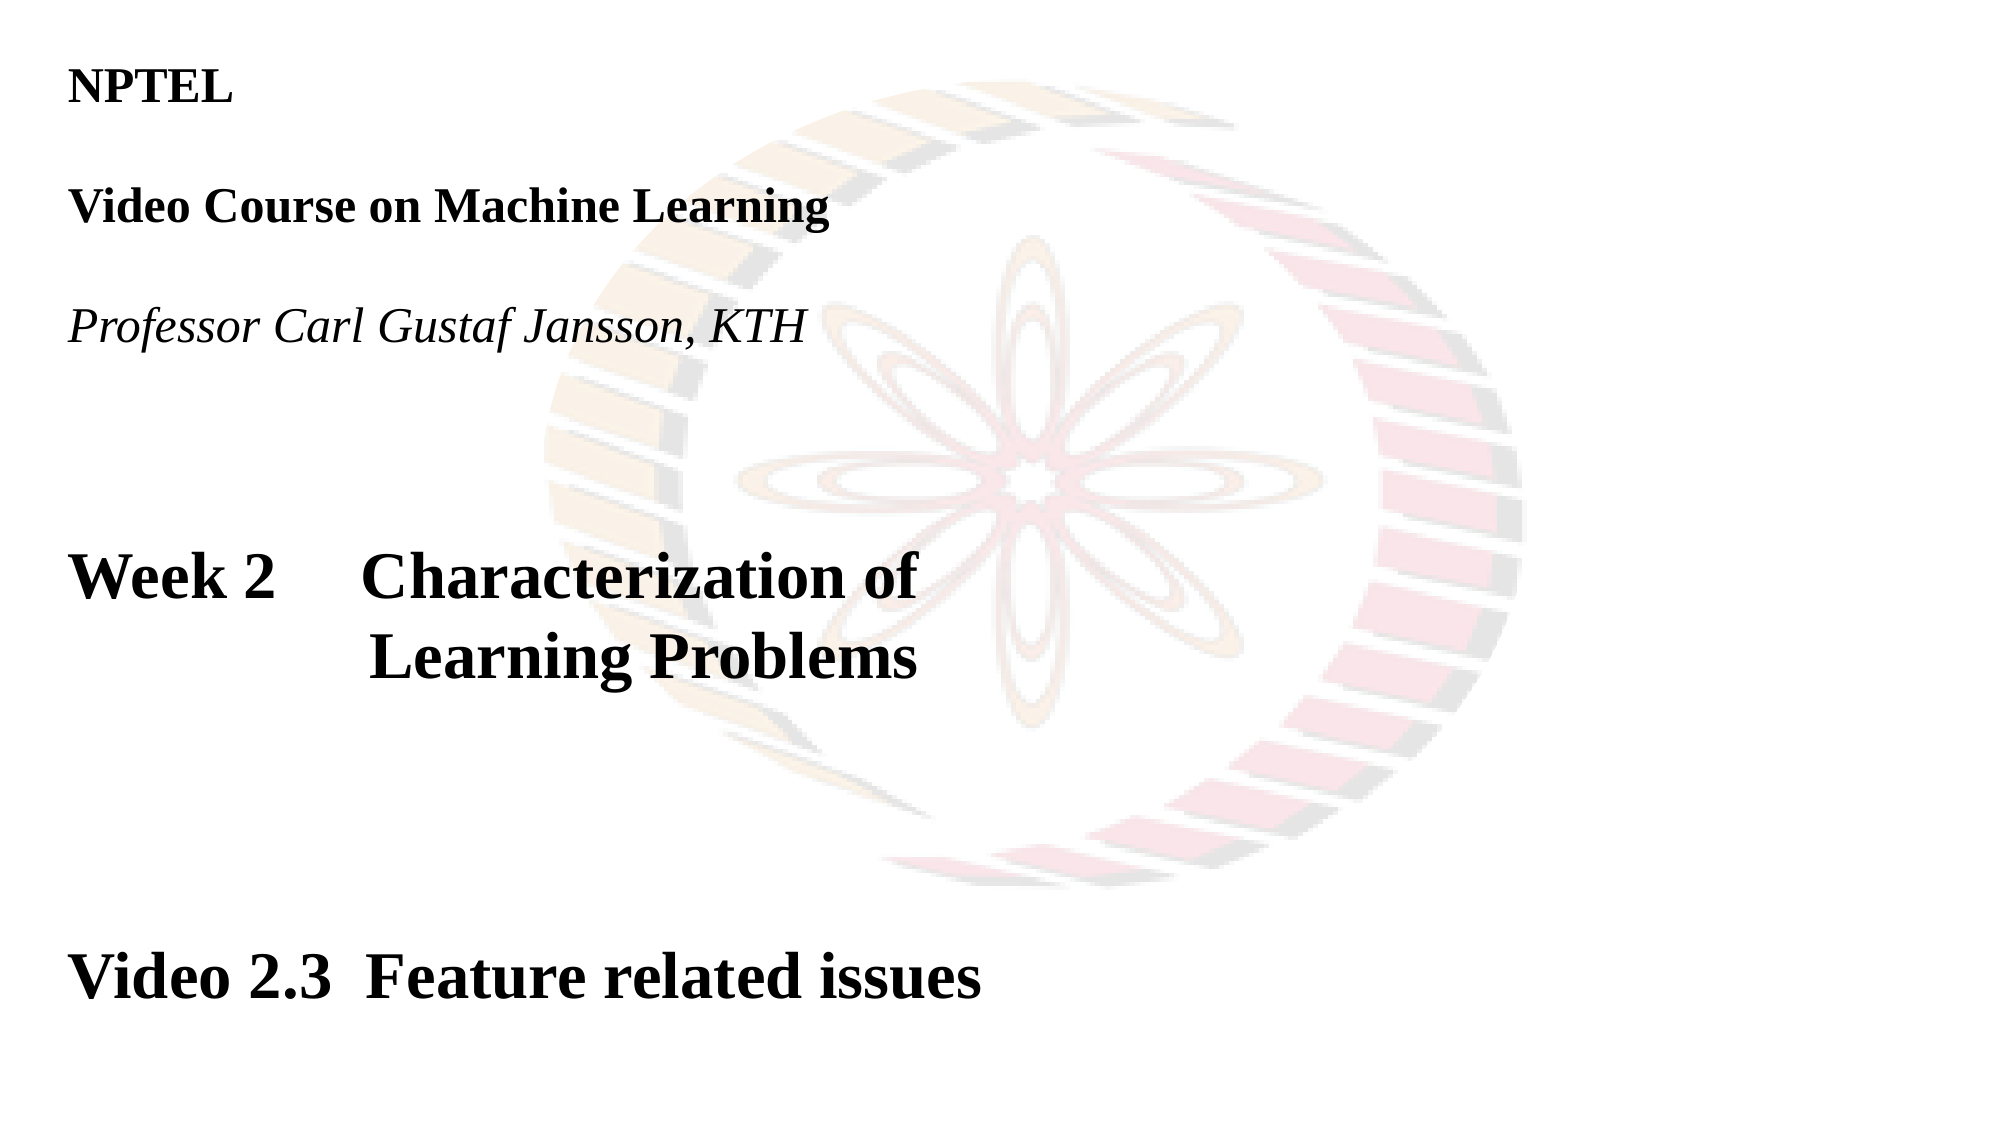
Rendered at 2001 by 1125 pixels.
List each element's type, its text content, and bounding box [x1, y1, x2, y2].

text_box NPTEL Video Course on Machine Learning Professor Carl Gustaf Jansson, KTH Week 2 Characterization of Learning Problems Video 2.3 Feature related issues [53, 44, 1782, 1020]
